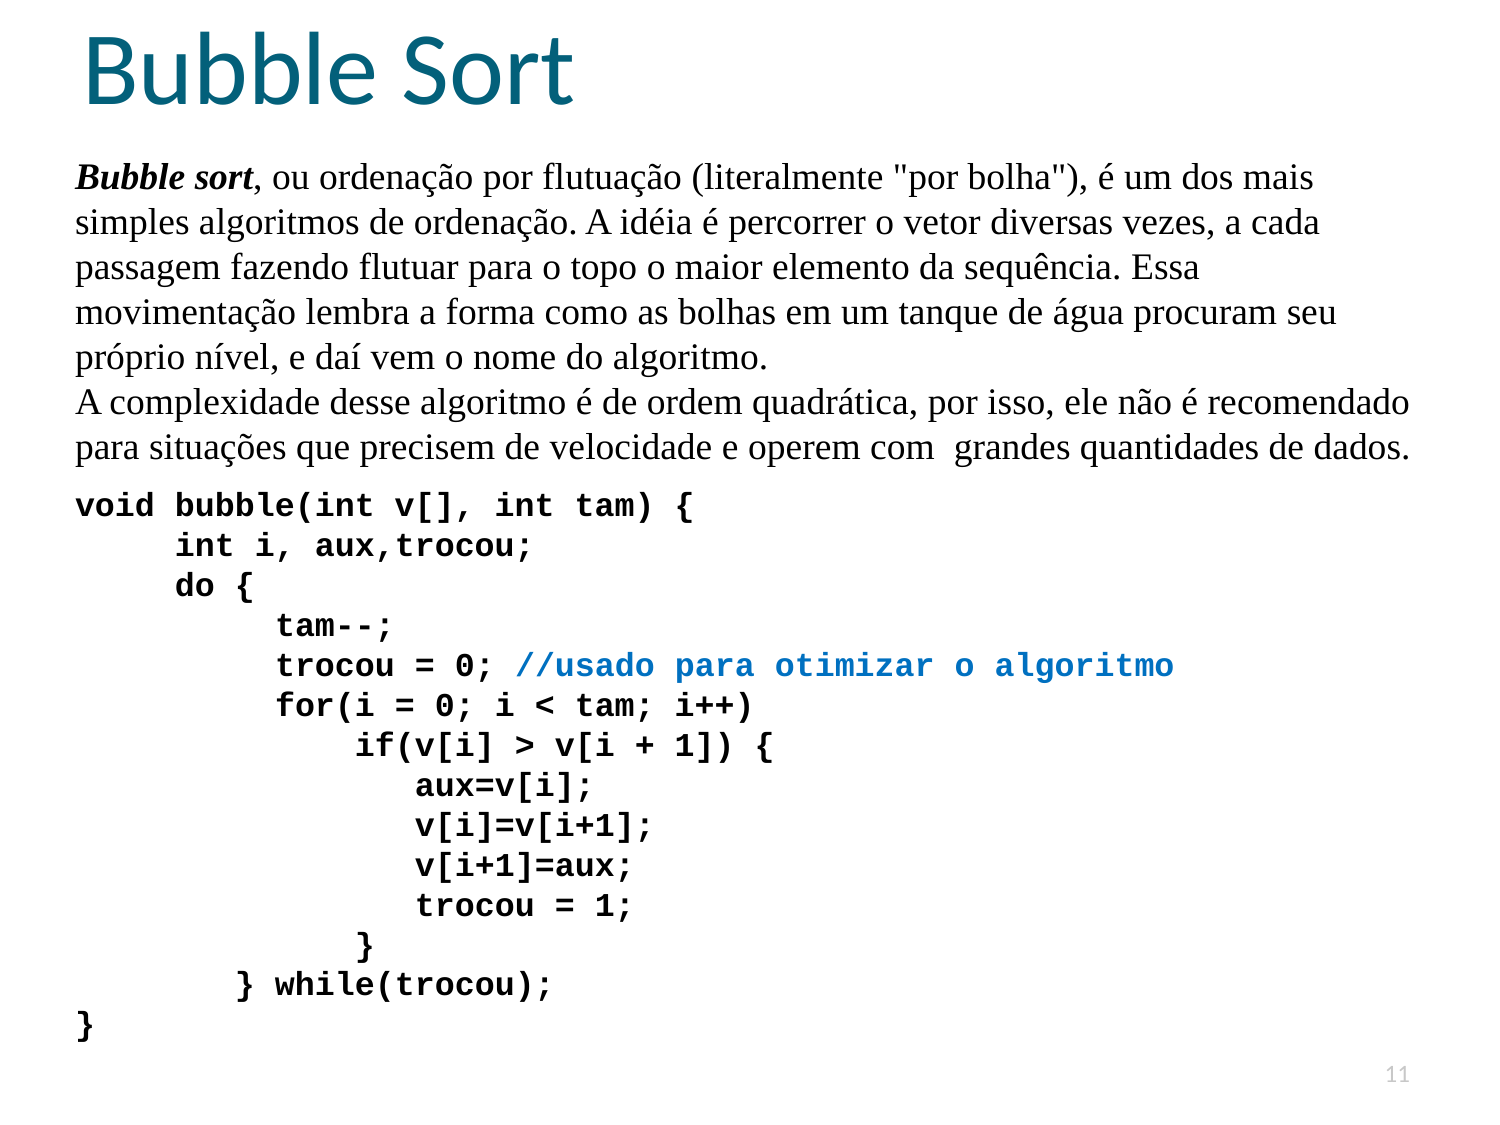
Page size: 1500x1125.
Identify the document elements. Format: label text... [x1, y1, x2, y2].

list Bubble sort, ou ordenação por flutuação (literalmente "por bolha"), é um dos mais simples algoritmos de ordenação. A idéia é percorrer o vetor diversas vezes, a cada passagem fazendo flutuar para o topo o maior elemento da sequência. Essa movimentação lembra a forma como as bolhas em um tanque de água procuram seu próprio nível, e daí vem o nome do algoritmo. A complexidade desse algoritmo é de ordem quadrática, por isso, ele não é recomendado para situações que precisem de velocidade e operem com grandes quantidades de dados. void bubble(int v[], int tam) { int i, aux,trocou; do { tam--; trocou = 0; //usado para otimizar o algoritmo for(i = 0; i < tam; i++) if(v[i] > v[i + 1]) { aux=v[i]; v[i]=v[i+1]; v[i+1]=aux; trocou = 1; } } while(trocou); } [75, 152, 1425, 1055]
title Bubble Sort [82, 0, 1432, 188]
slide_number 11 [1074, 1042, 1425, 1103]
